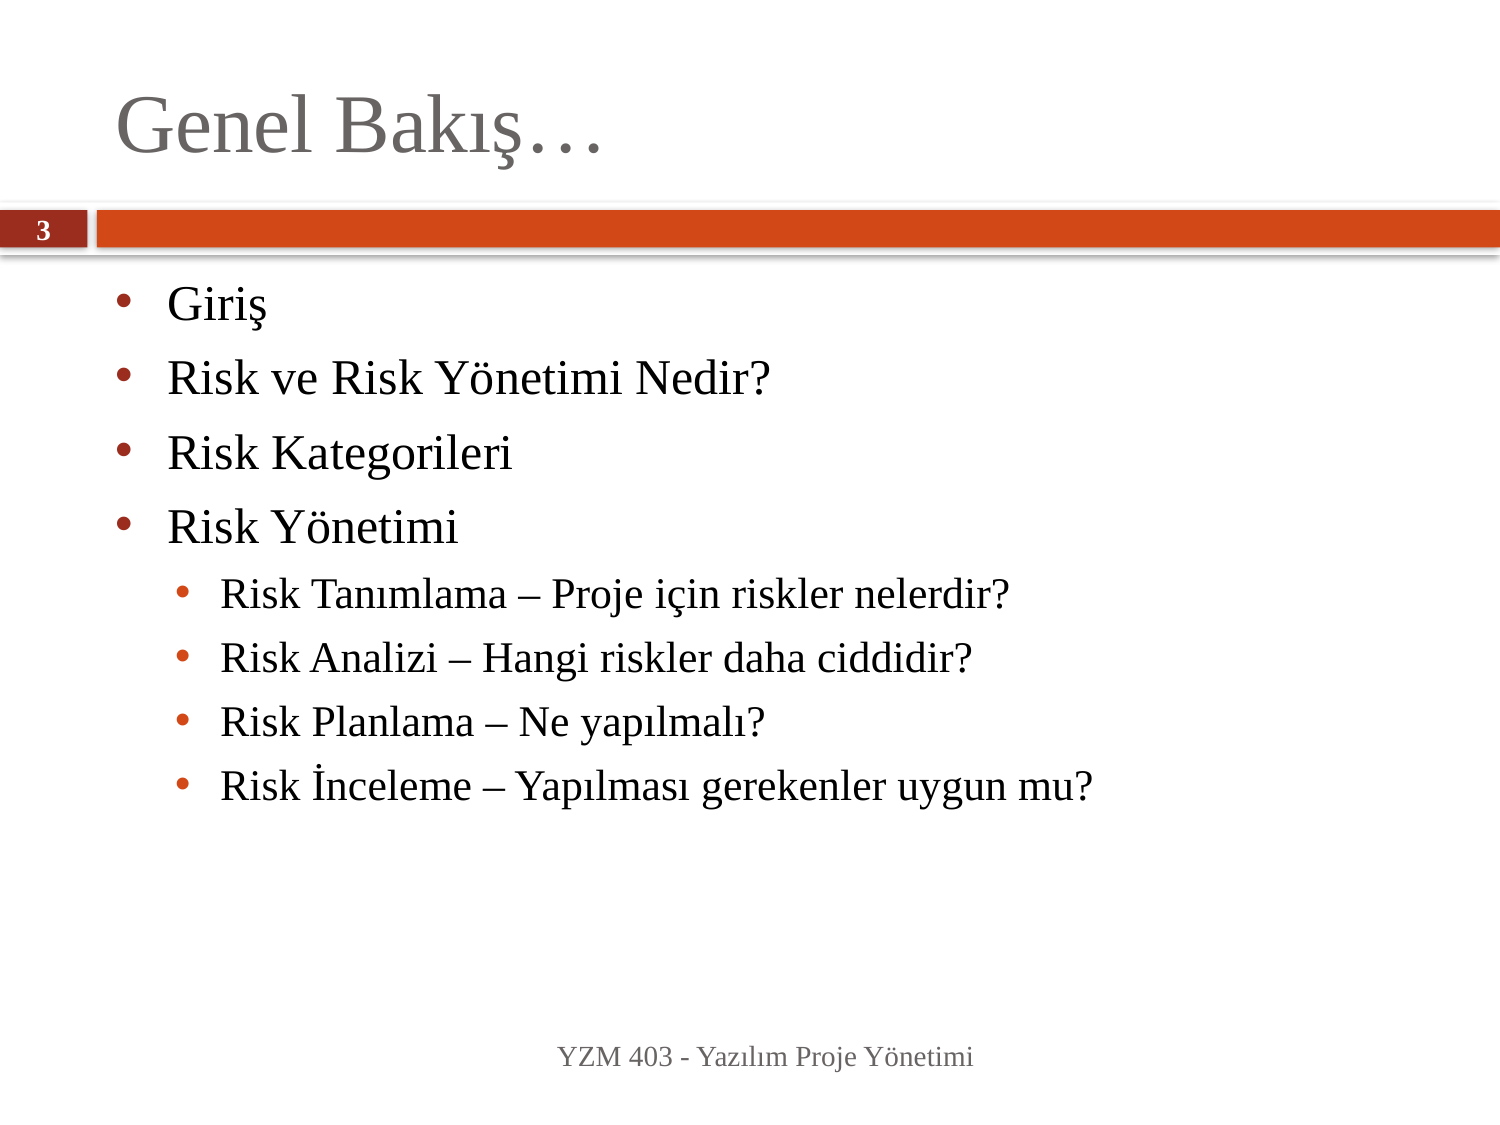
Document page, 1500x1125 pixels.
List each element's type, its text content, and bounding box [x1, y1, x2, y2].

footer YZM 403 - Yazılım Proje Yönetimi [99, 1024, 990, 1085]
list Giriş Risk ve Risk Yönetimi Nedir? Risk Kategorileri Risk Yönetimi Risk Tanımlama – Proje için riskler nelerdir? Risk Analizi – Hangi riskler daha ciddidir? Risk Planlama – Ne yapılmalı? Risk İnceleme – Yapılması gerekenler uygun mu? [100, 262, 1407, 858]
title Genel Bakış… [100, 37, 1438, 200]
slide_number 3 [0, 208, 88, 249]
